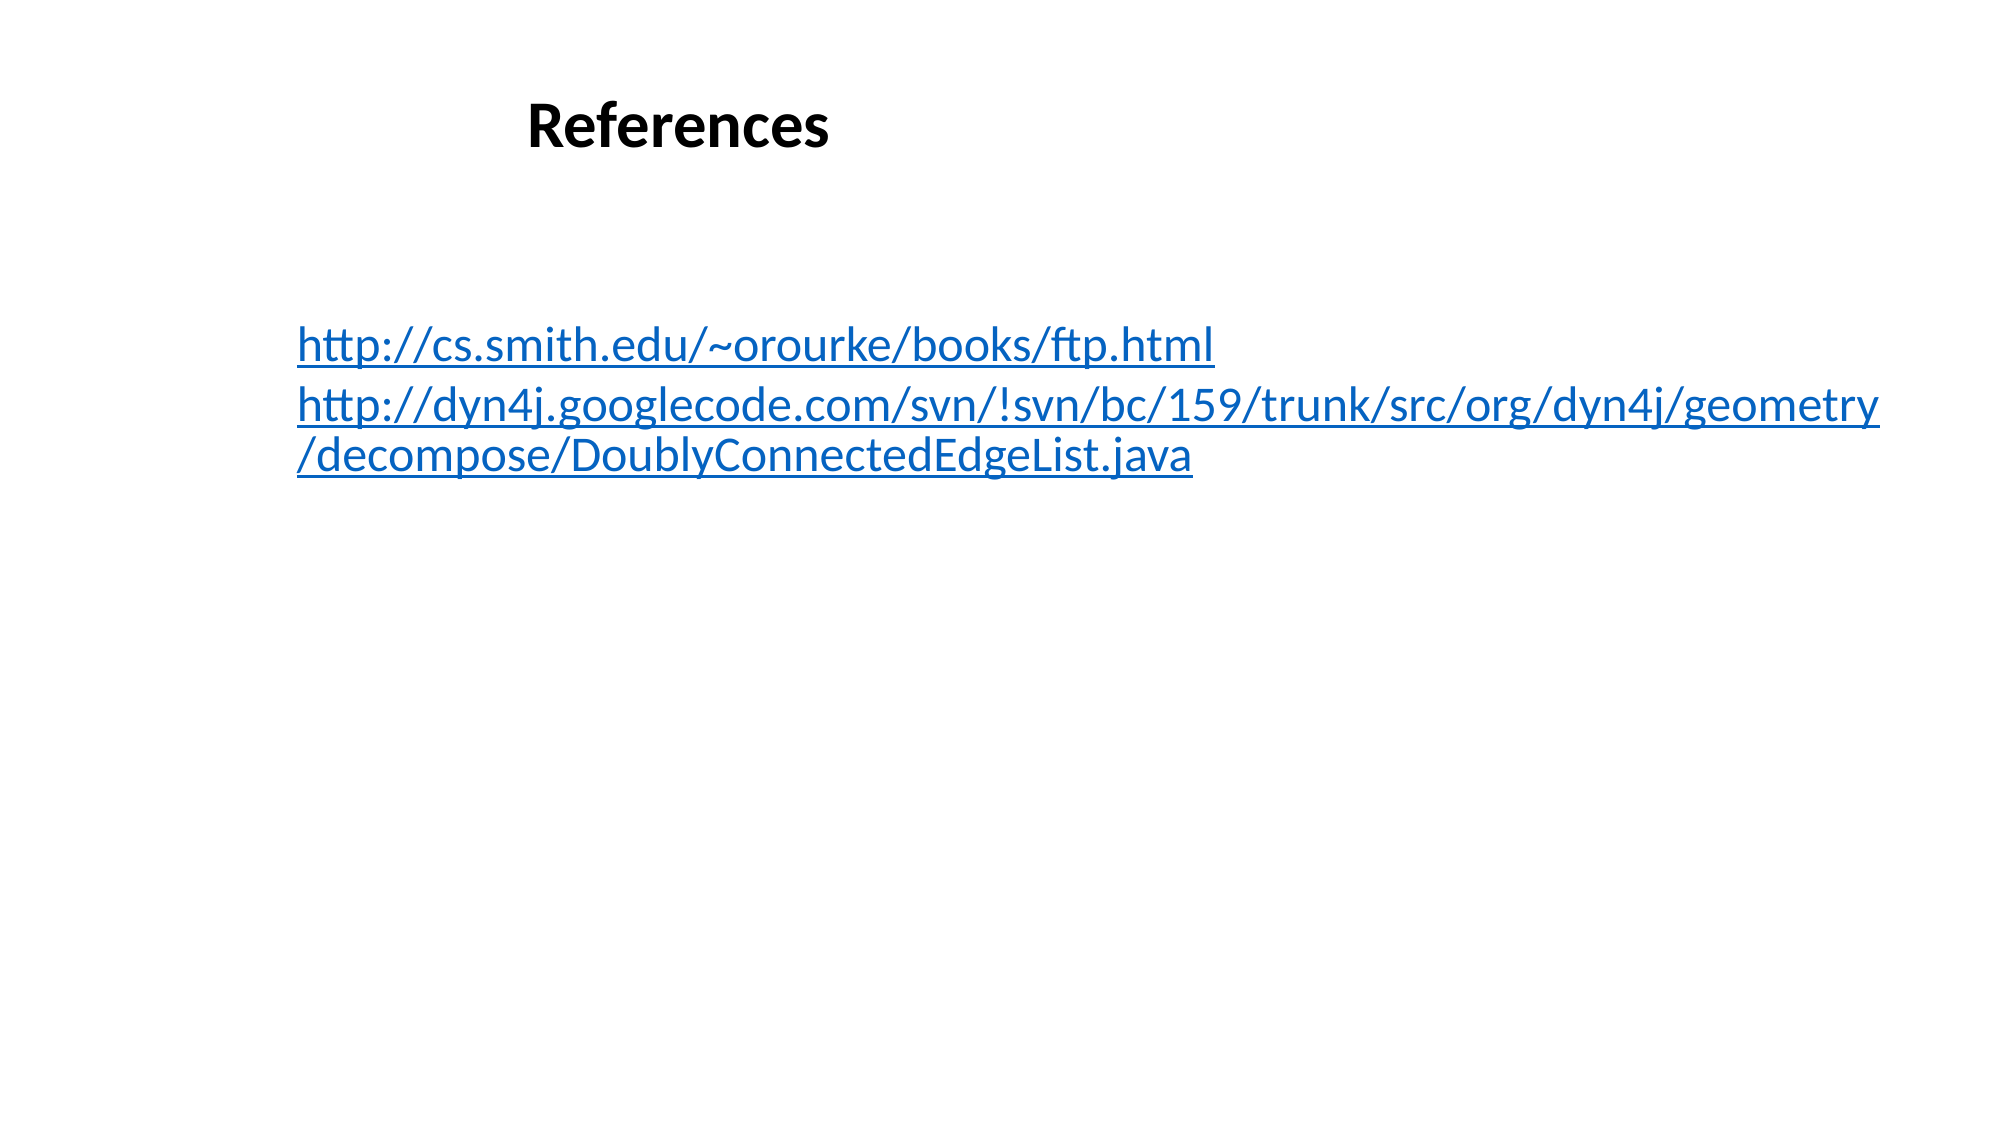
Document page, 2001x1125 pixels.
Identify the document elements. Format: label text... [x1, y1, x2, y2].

text_box References [512, 73, 1212, 169]
text_box http://cs.smith.edu/~orourke/books/ftp.html http://dyn4j.googlecode.com/svn/!svn/bc/159/trunk/src/org/dyn4j/geometry/decompose/DoublyConnectedEdgeList.java [282, 304, 1906, 500]
